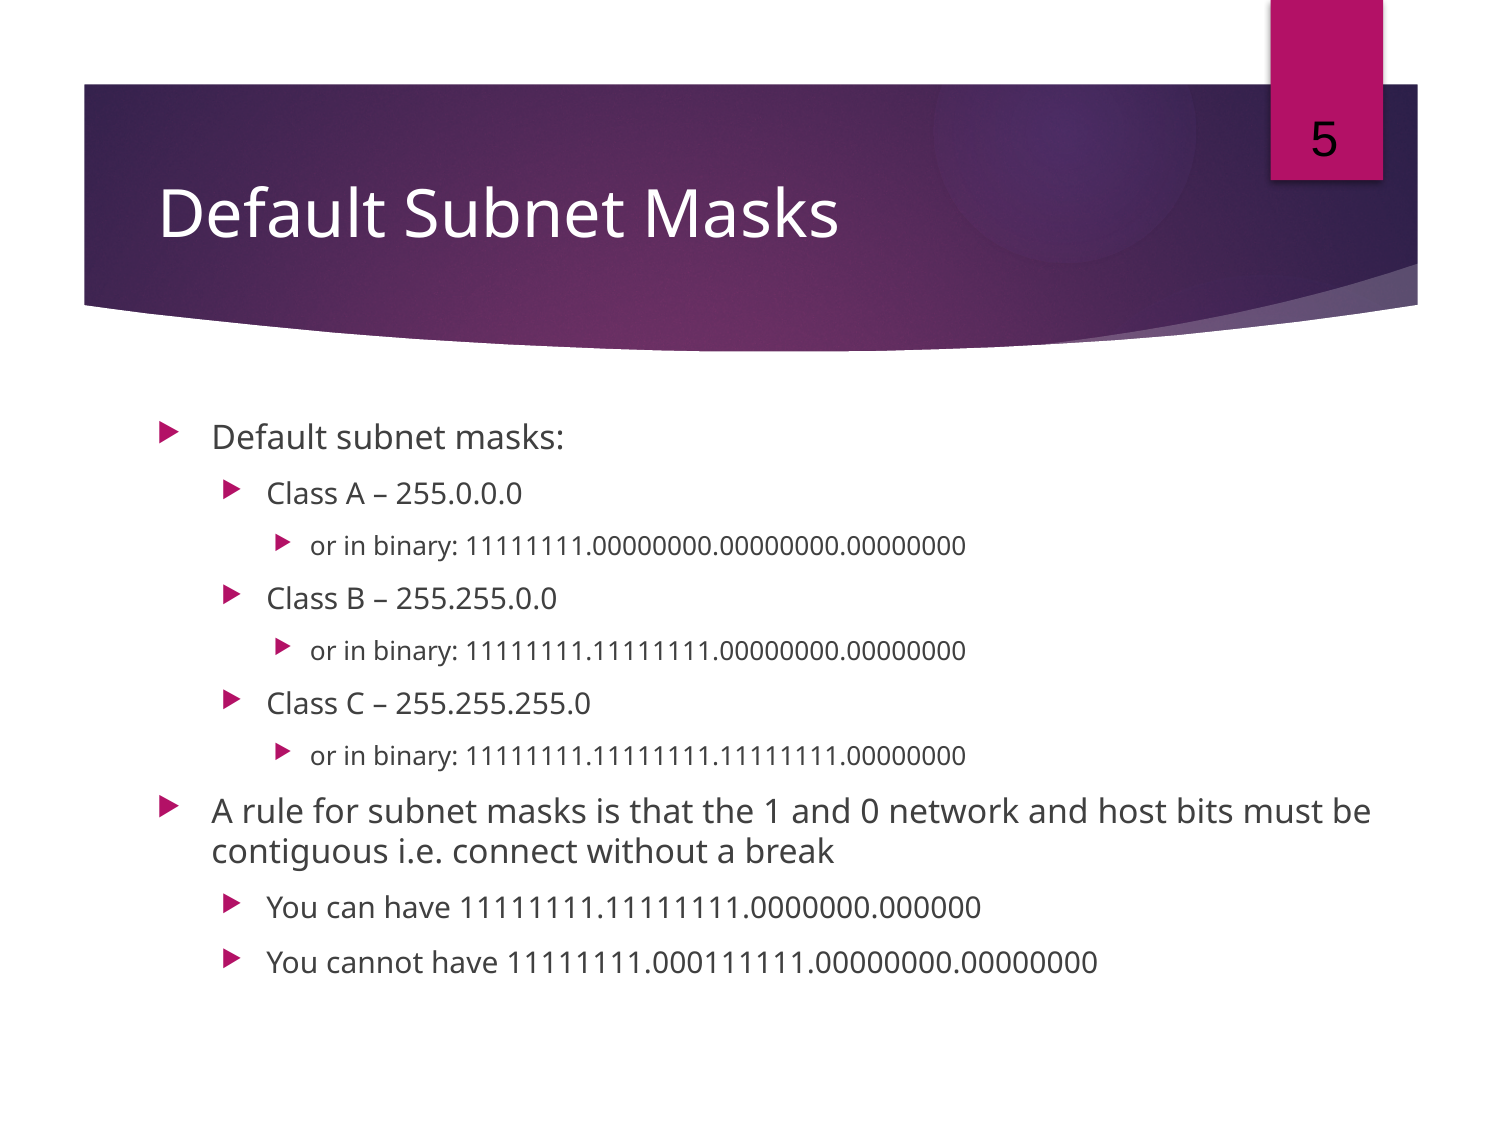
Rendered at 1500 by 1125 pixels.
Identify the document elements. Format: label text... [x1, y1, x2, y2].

slide_number 5 [1259, 48, 1390, 175]
list Default subnet masks: Class A – 255.0.0.0 or in binary: 11111111.00000000.00000000.00000000 Class B – 255.255.0.0 or in binary: 11111111.11111111.00000000.00000000 Class C – 255.255.255.0 or in binary: 11111111.11111111.11111111.00000000 A rule for subnet masks is that the 1 and 0 network and host bits must be contiguous i.e. connect without a break You can have 11111111.11111111.0000000.000000 You cannot have 11111111.000111111.00000000.00000000 [141, 408, 1390, 988]
title Default Subnet Masks [142, 152, 1183, 269]
